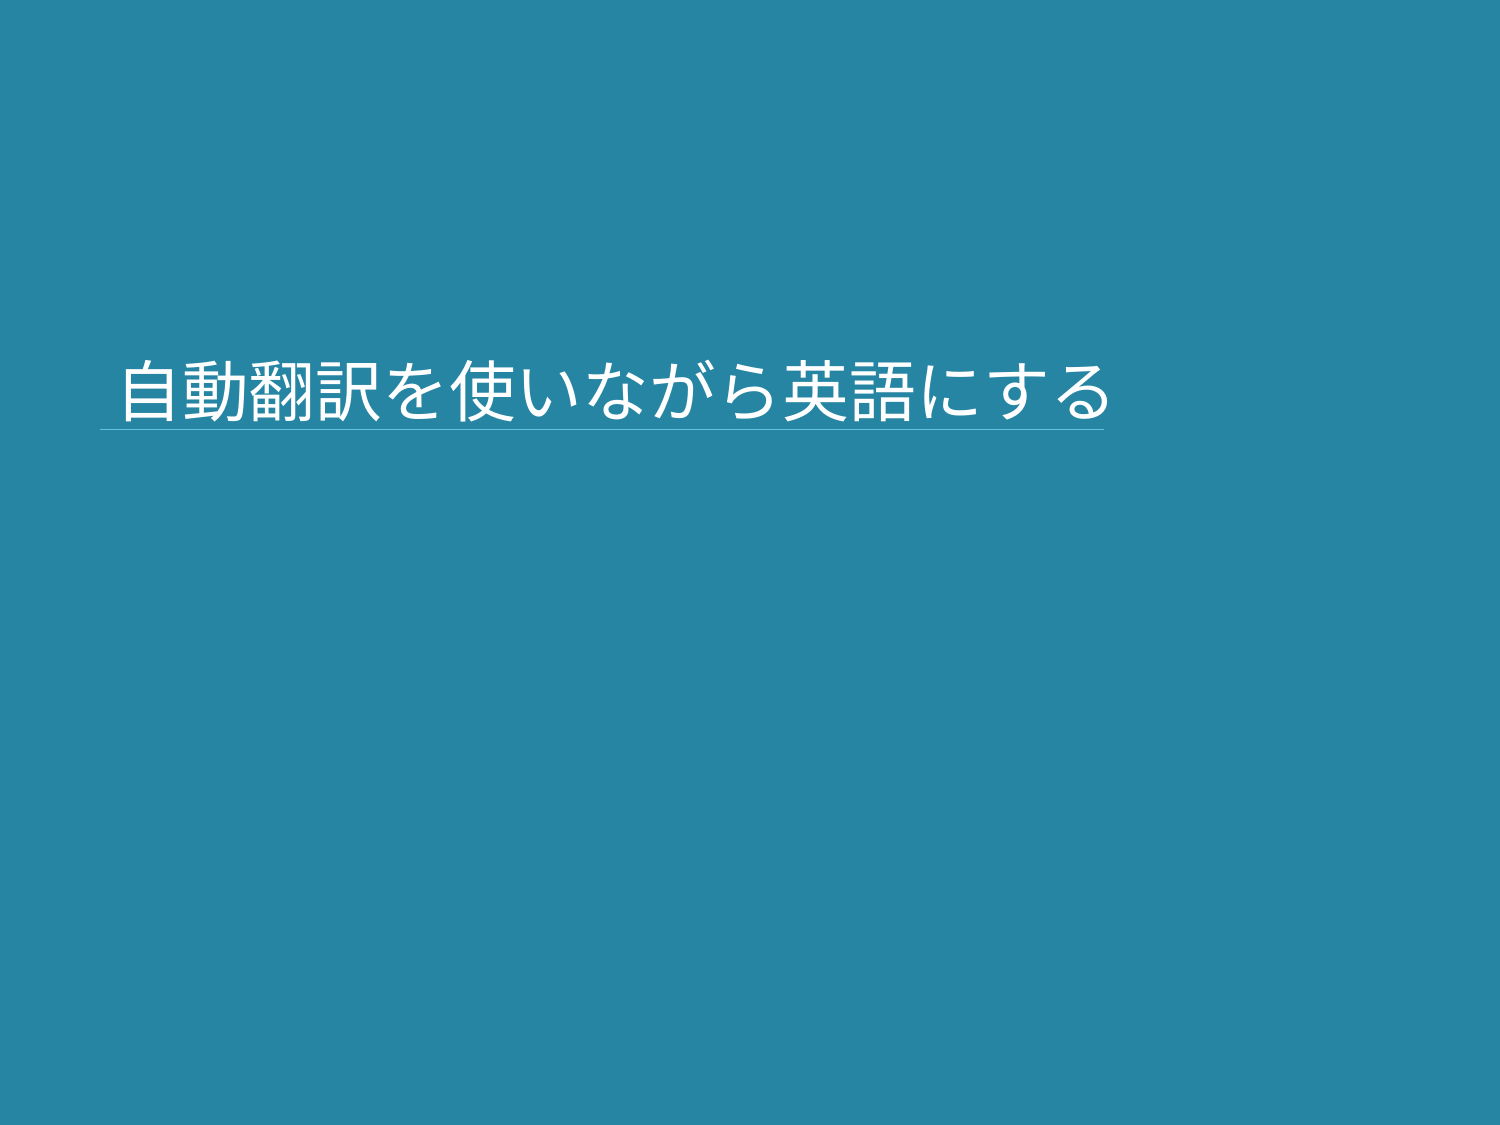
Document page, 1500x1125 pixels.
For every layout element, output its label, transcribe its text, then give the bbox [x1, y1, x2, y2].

title 自動翻訳を使いながら英語にする [100, 266, 1282, 430]
